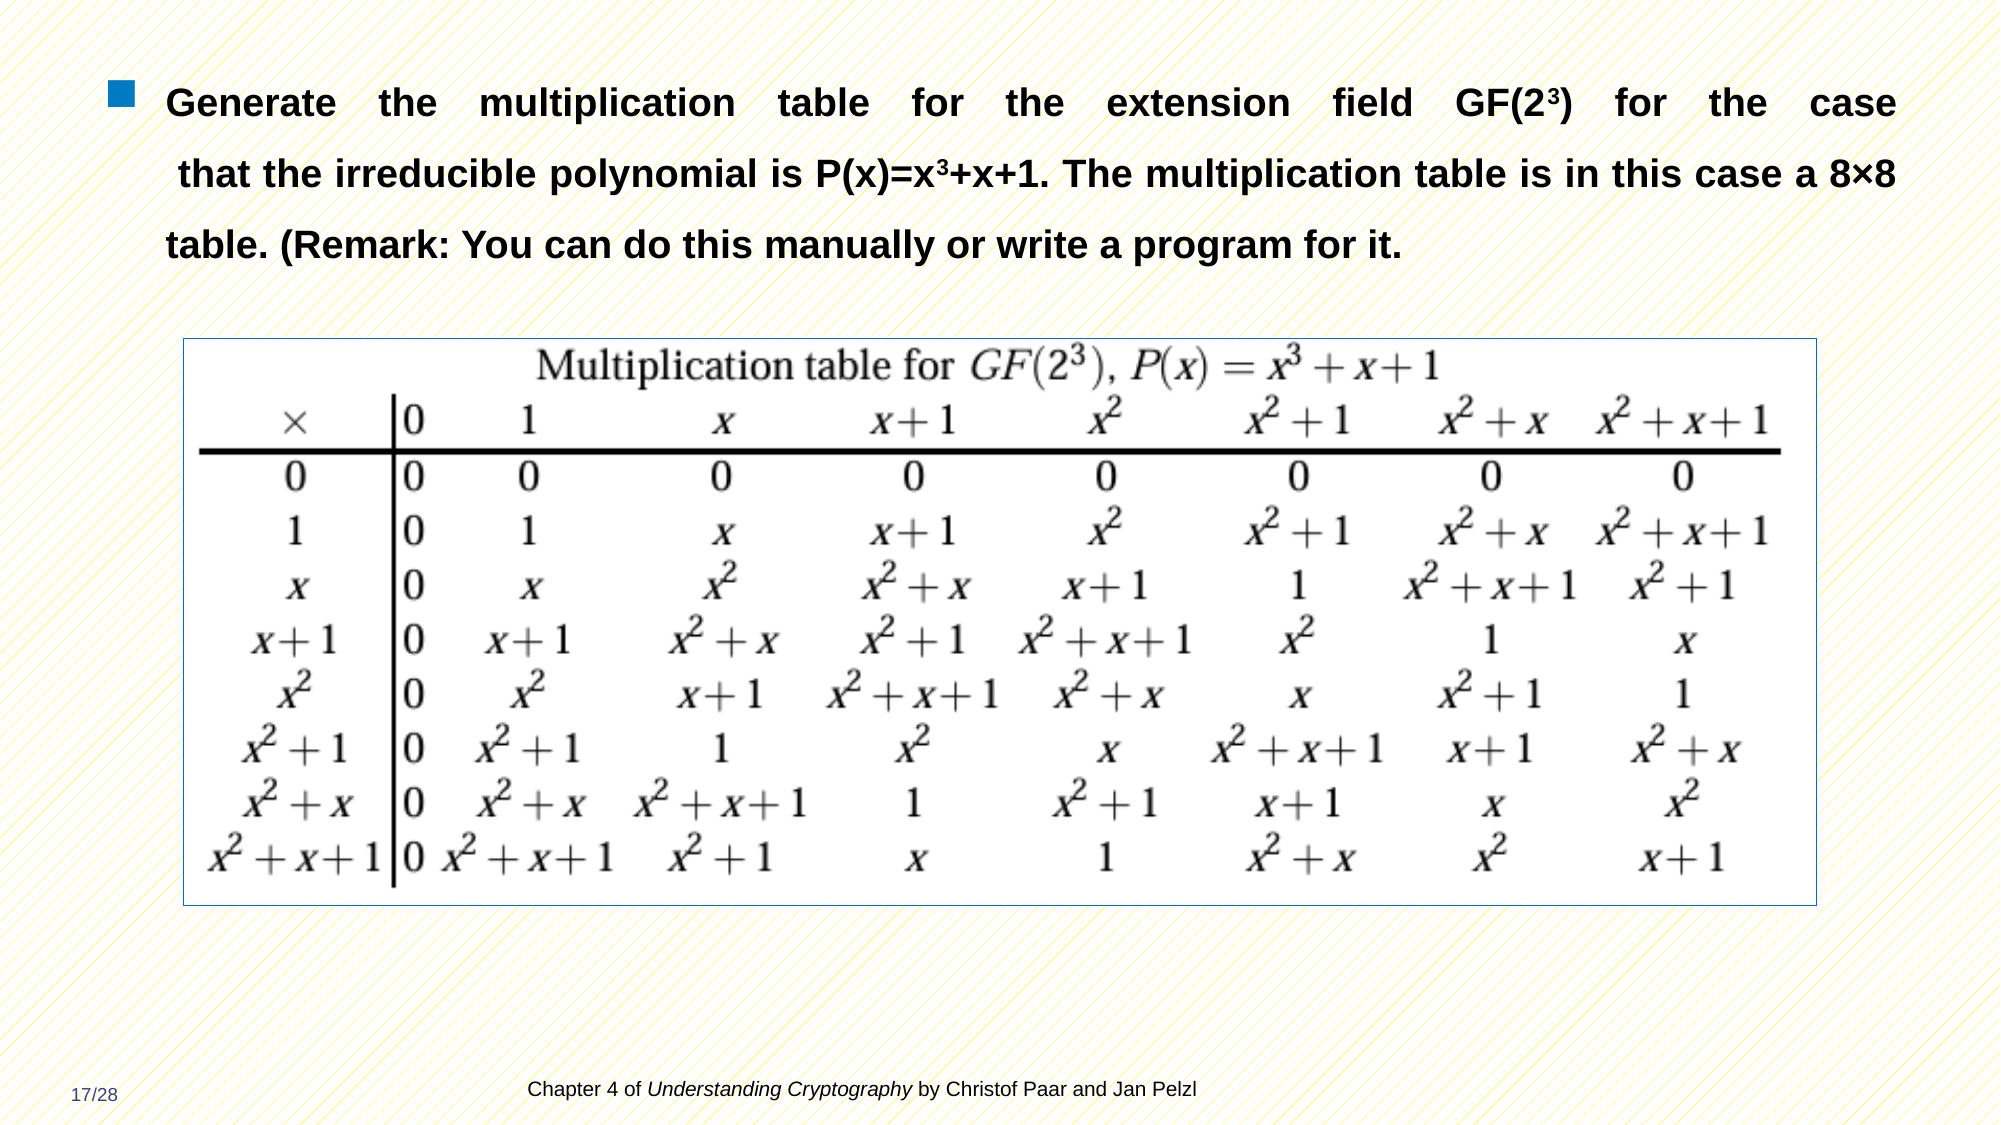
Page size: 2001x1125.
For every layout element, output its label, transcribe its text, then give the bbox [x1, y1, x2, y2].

picture [182, 337, 1818, 906]
footer Chapter 4 of Understanding Cryptography by Christof Paar and Jan Pelzl [527, 1070, 1473, 1114]
title Generate the multiplication table for the extension field GF(23) for the case that the irreducible polynomial is P(x)=x3+x+1. The multiplication table is in this case a 8×8 table. (Remark: You can do this manually or write a program for it. [103, 52, 1898, 279]
slide_number 17/28 [38, 1082, 150, 1118]
